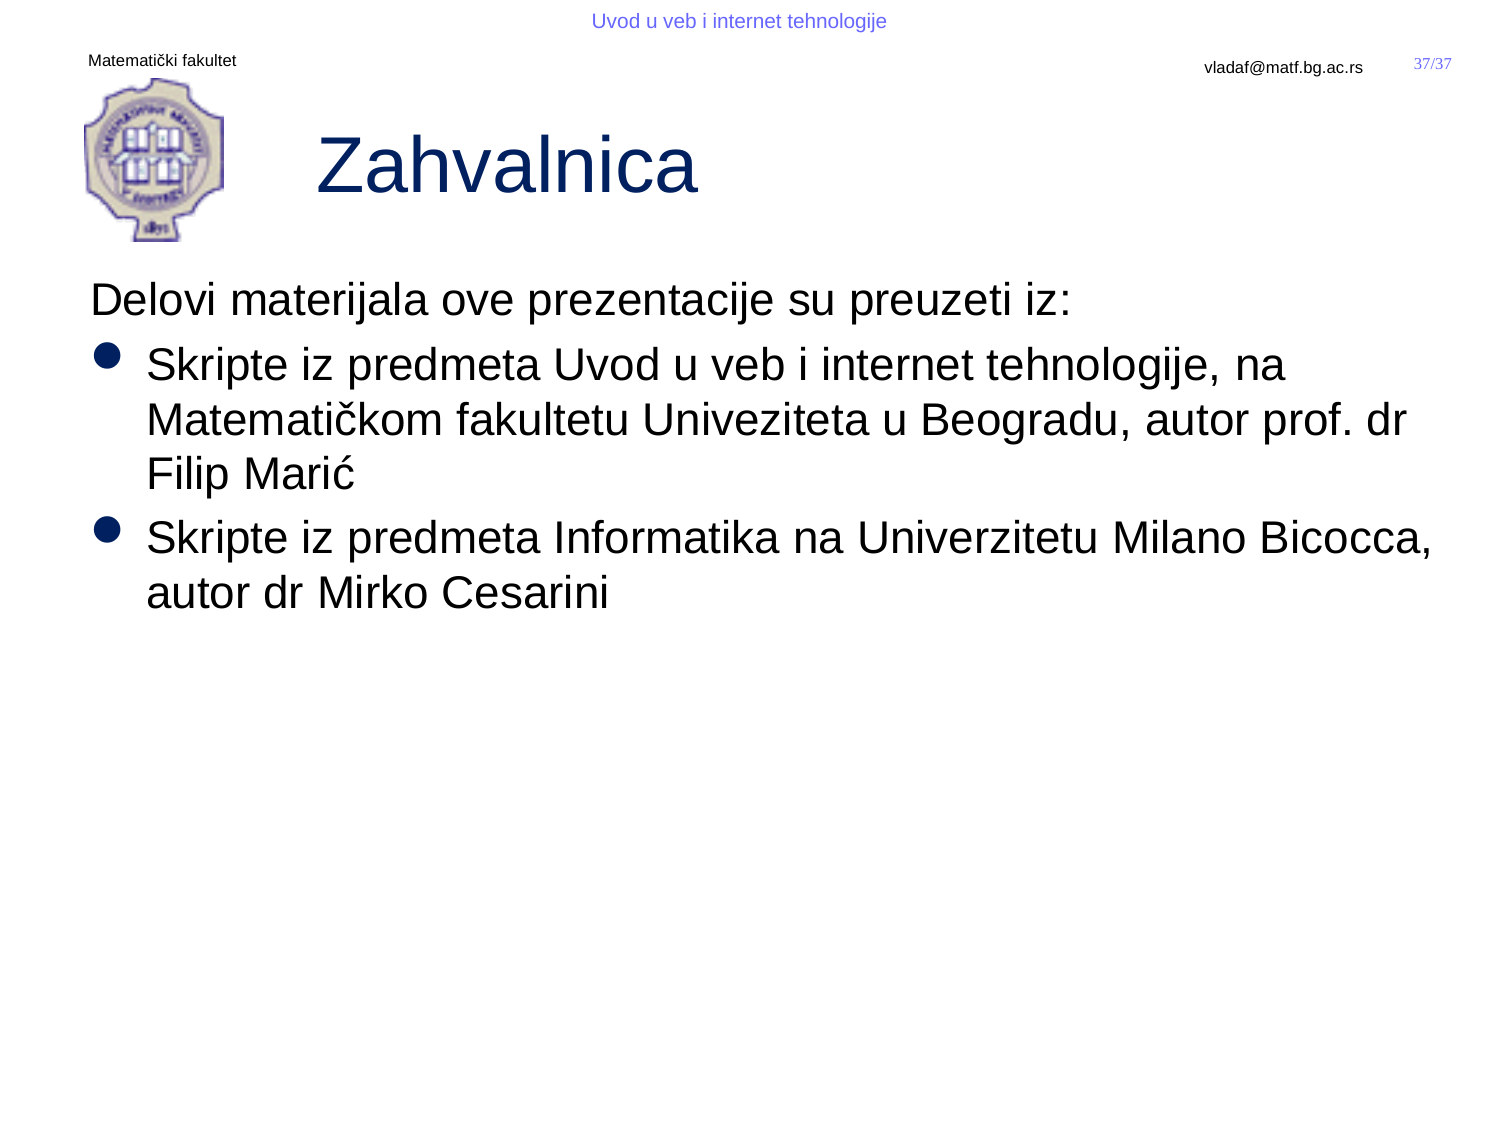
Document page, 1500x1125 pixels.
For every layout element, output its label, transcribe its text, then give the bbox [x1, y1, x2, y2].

title Zahvalnica [301, 90, 1425, 233]
picture [84, 78, 224, 242]
list Delovi materijala ove prezentacije su preuzeti iz: Skripte iz predmeta Uvod u veb i internet tehnologije, na Matematičkom fakultetu Univeziteta u Beogradu, autor prof. dr Filip Marić Skripte iz predmeta Informatika na Univerzitetu Milano Bicocca, autor dr Mirko Cesarini [75, 262, 1452, 1125]
